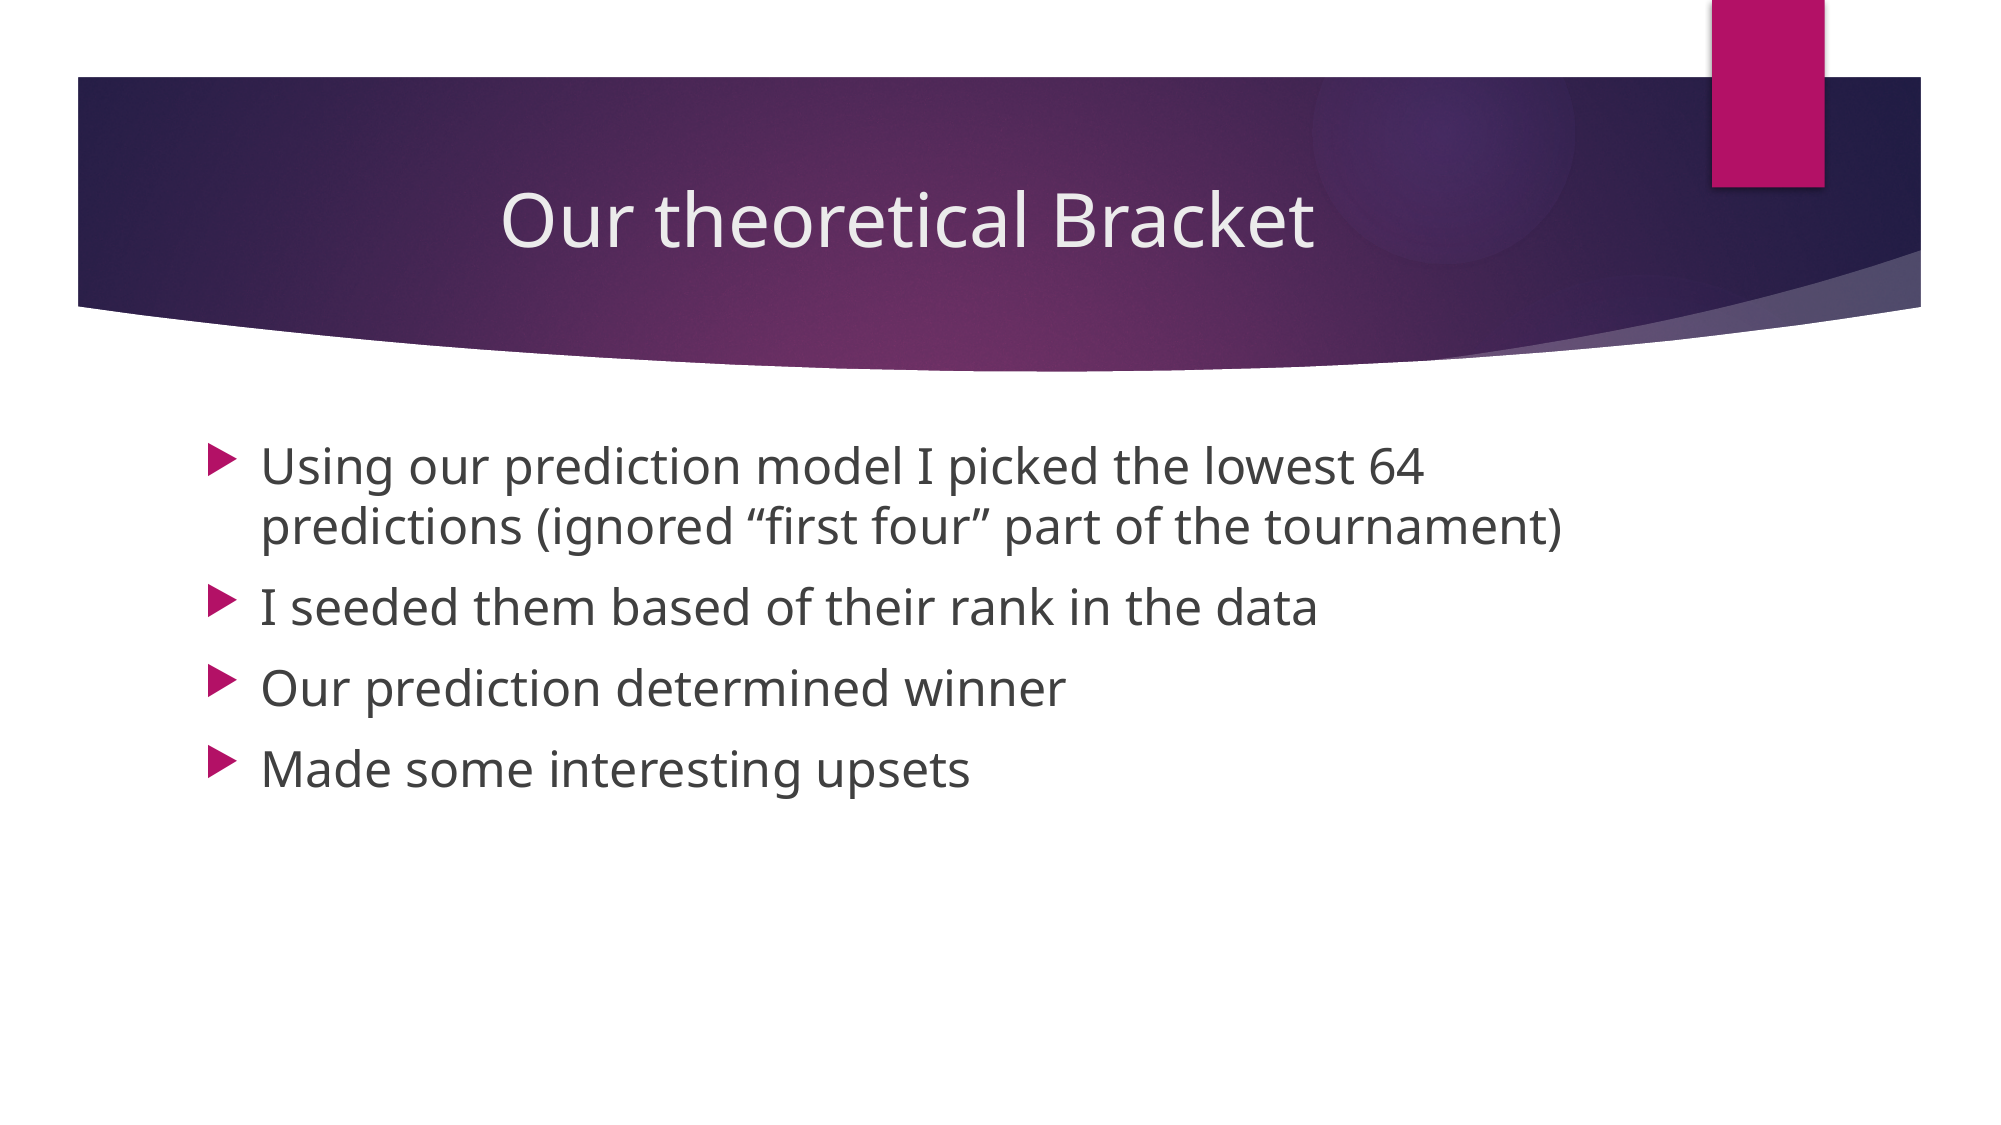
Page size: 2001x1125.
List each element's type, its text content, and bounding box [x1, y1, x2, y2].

list Using our prediction model I picked the lowest 64 predictions (ignored “first four” part of the tournament) I seeded them based of their rank in the data Our prediction determined winner Made some interesting upsets [189, 427, 1638, 988]
title Our theoretical Bracket [189, 159, 1627, 276]
